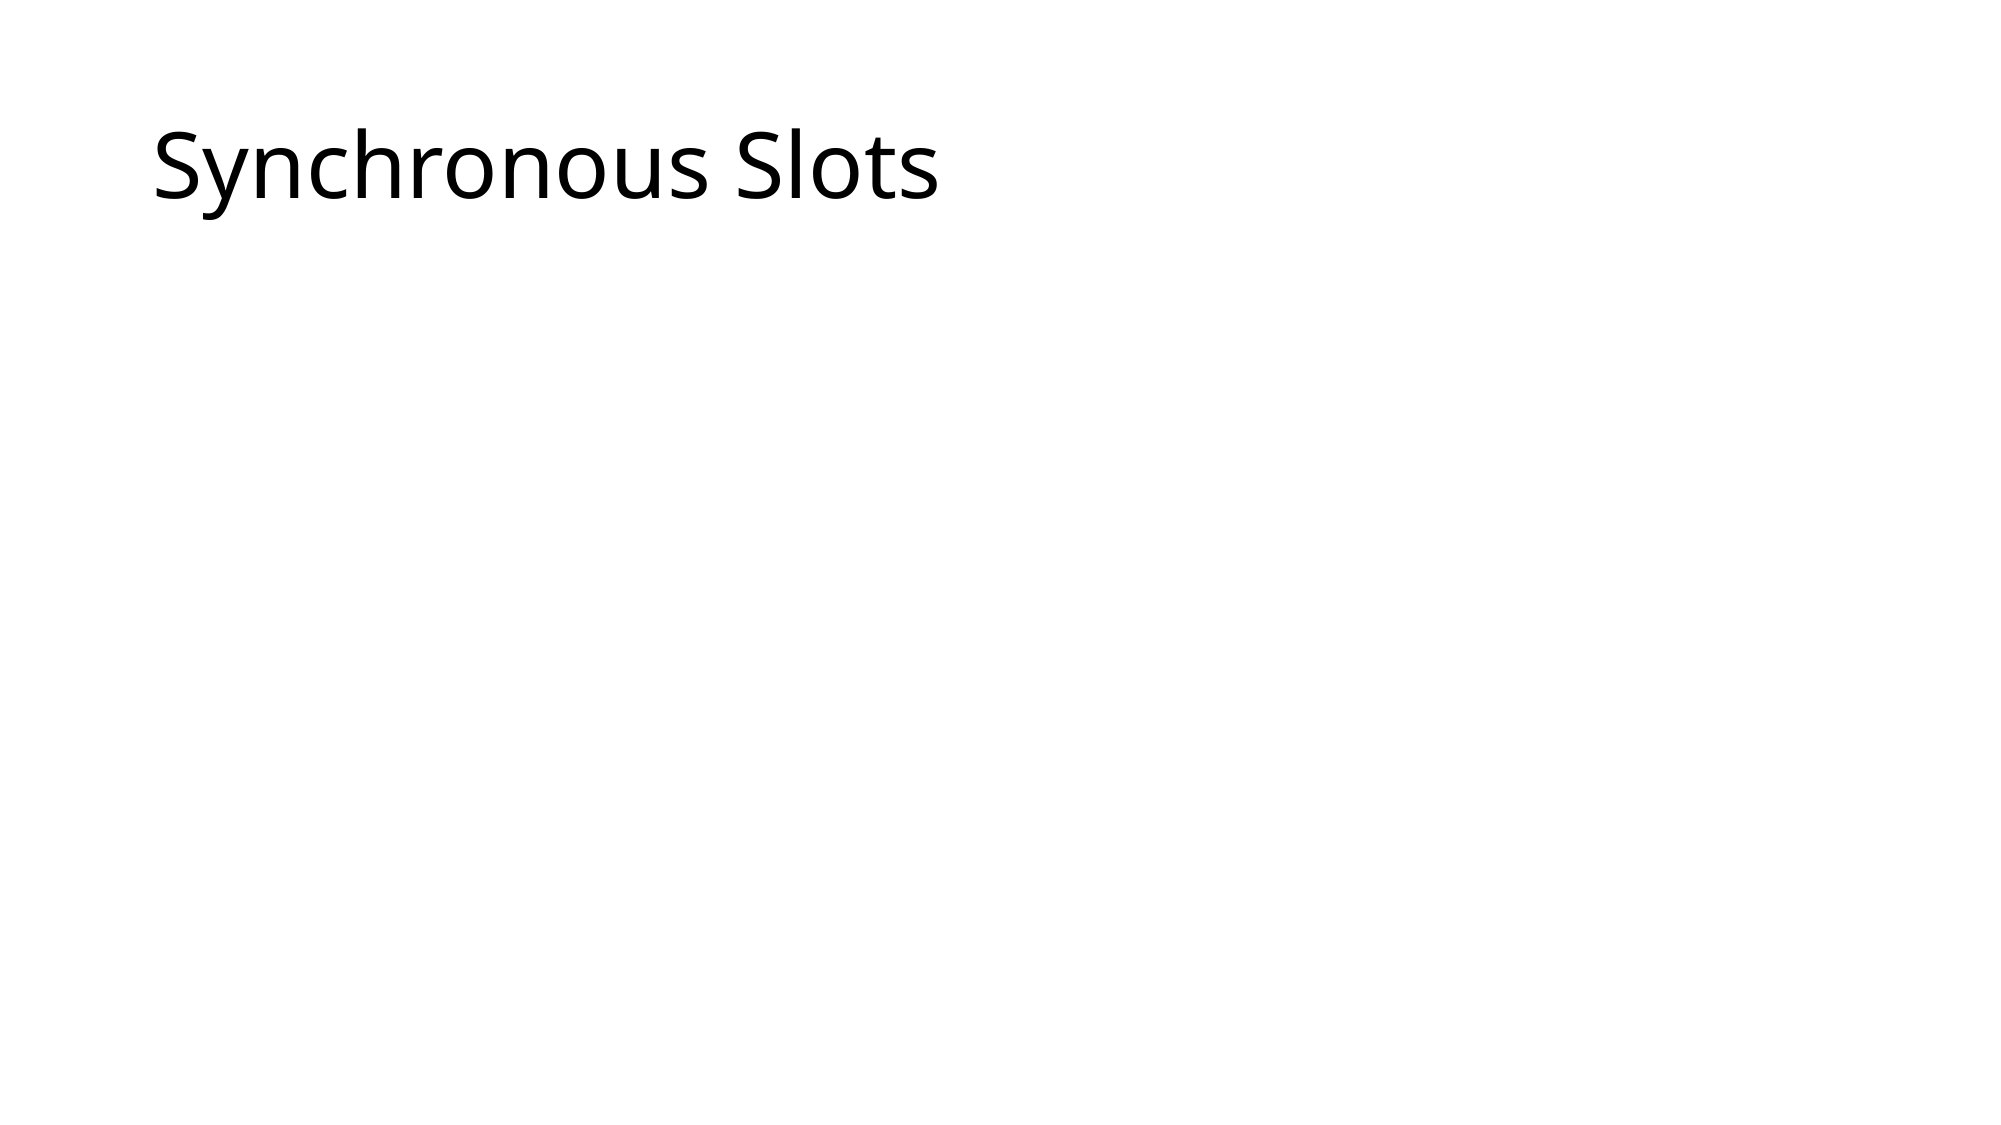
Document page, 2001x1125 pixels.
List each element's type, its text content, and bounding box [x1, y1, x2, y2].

title Synchronous Slots [137, 59, 1863, 278]
